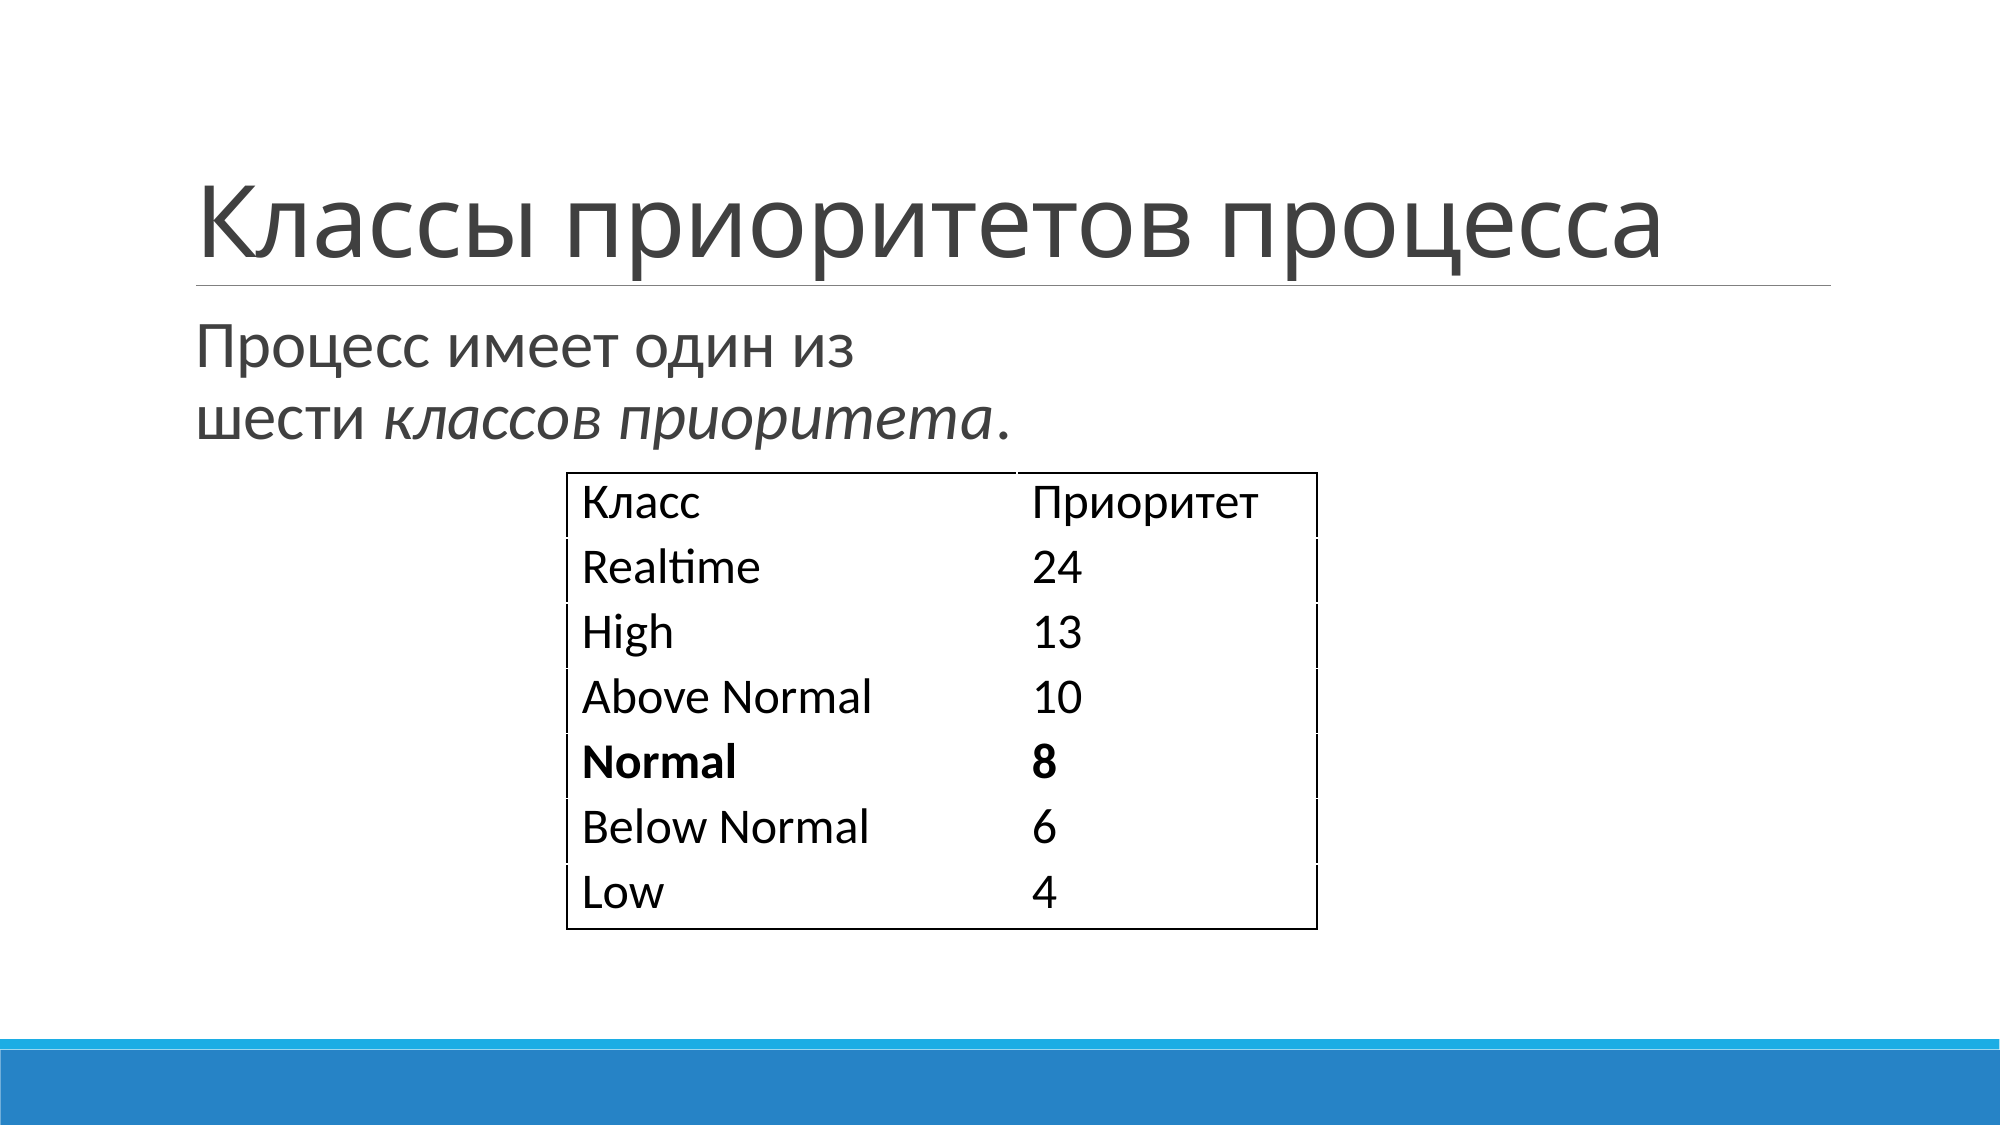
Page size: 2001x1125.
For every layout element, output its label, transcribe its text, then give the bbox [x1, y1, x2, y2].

table_header Класс [568, 474, 1016, 537]
table_header Приоритет [1018, 474, 1316, 537]
table_cell Realtime [568, 539, 1016, 602]
table_cell 8 [1018, 734, 1316, 798]
table_cell Below Normal [568, 799, 1016, 863]
list Процесс имеет один из шести классов приоритета. [180, 302, 1033, 1013]
table_cell 10 [1018, 669, 1316, 733]
table_cell Above Normal [568, 669, 1016, 733]
table_cell Normal [568, 734, 1016, 798]
table_cell 4 [1018, 865, 1316, 928]
table_cell Low [568, 865, 1016, 928]
table_cell 6 [1018, 799, 1316, 863]
title Классы приоритетов процесса [180, 47, 1830, 285]
table_cell High [568, 604, 1016, 668]
table_cell 24 [1018, 539, 1316, 602]
table_cell 13 [1018, 604, 1316, 668]
